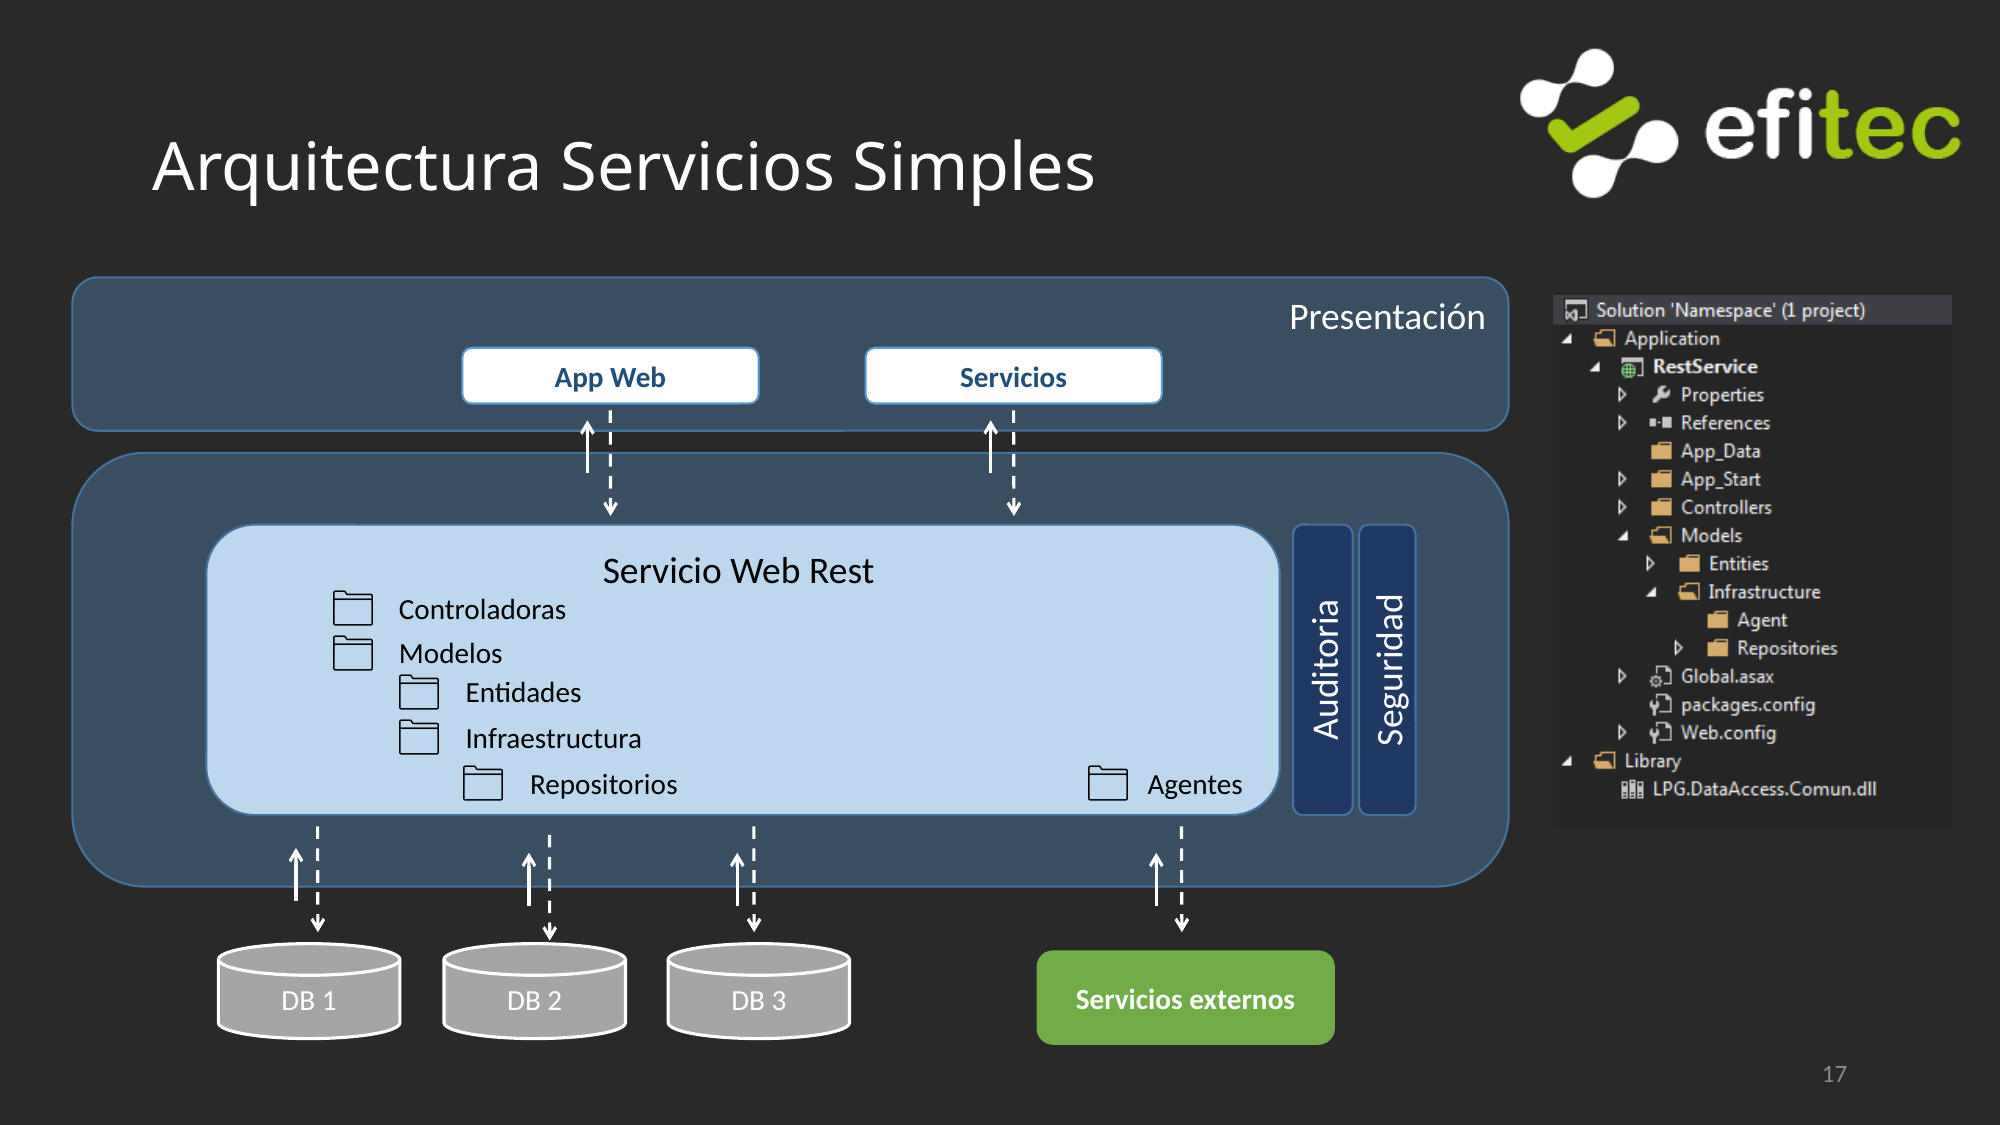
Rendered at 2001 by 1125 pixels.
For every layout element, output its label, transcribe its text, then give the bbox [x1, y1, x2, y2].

text_box Servicios [864, 346, 1163, 405]
text_box [71, 451, 1510, 888]
text_box Servicio Web Rest [205, 523, 1281, 817]
text_box Modelos [384, 633, 666, 678]
picture [399, 717, 439, 757]
picture [333, 588, 373, 628]
picture [463, 763, 503, 803]
text_box Servicios externos [1036, 950, 1335, 1045]
text_box Repositorios [515, 758, 797, 808]
text_box DB 1 [217, 942, 401, 1040]
slide_number 17 [1412, 1042, 1863, 1103]
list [1553, 292, 1952, 827]
text_box DB 3 [667, 942, 851, 1040]
text_box Agentes [1132, 757, 1292, 808]
picture [399, 672, 439, 712]
picture [1088, 763, 1128, 803]
text_box Controladoras [384, 582, 666, 633]
text_box Agentes [1354, 757, 1358, 808]
title Arquitectura Servicios Simples [137, 59, 1863, 278]
text_box Infraestructura [450, 717, 733, 762]
text_box Seguridad [1358, 523, 1417, 817]
text_box Auditoria [1292, 523, 1354, 817]
picture [333, 633, 373, 673]
text_box App Web [461, 346, 760, 405]
text_box DB 2 [442, 942, 627, 1040]
text_box Entidades [450, 666, 733, 717]
picture [1468, 35, 1996, 218]
text_box Presentación [71, 276, 1510, 432]
